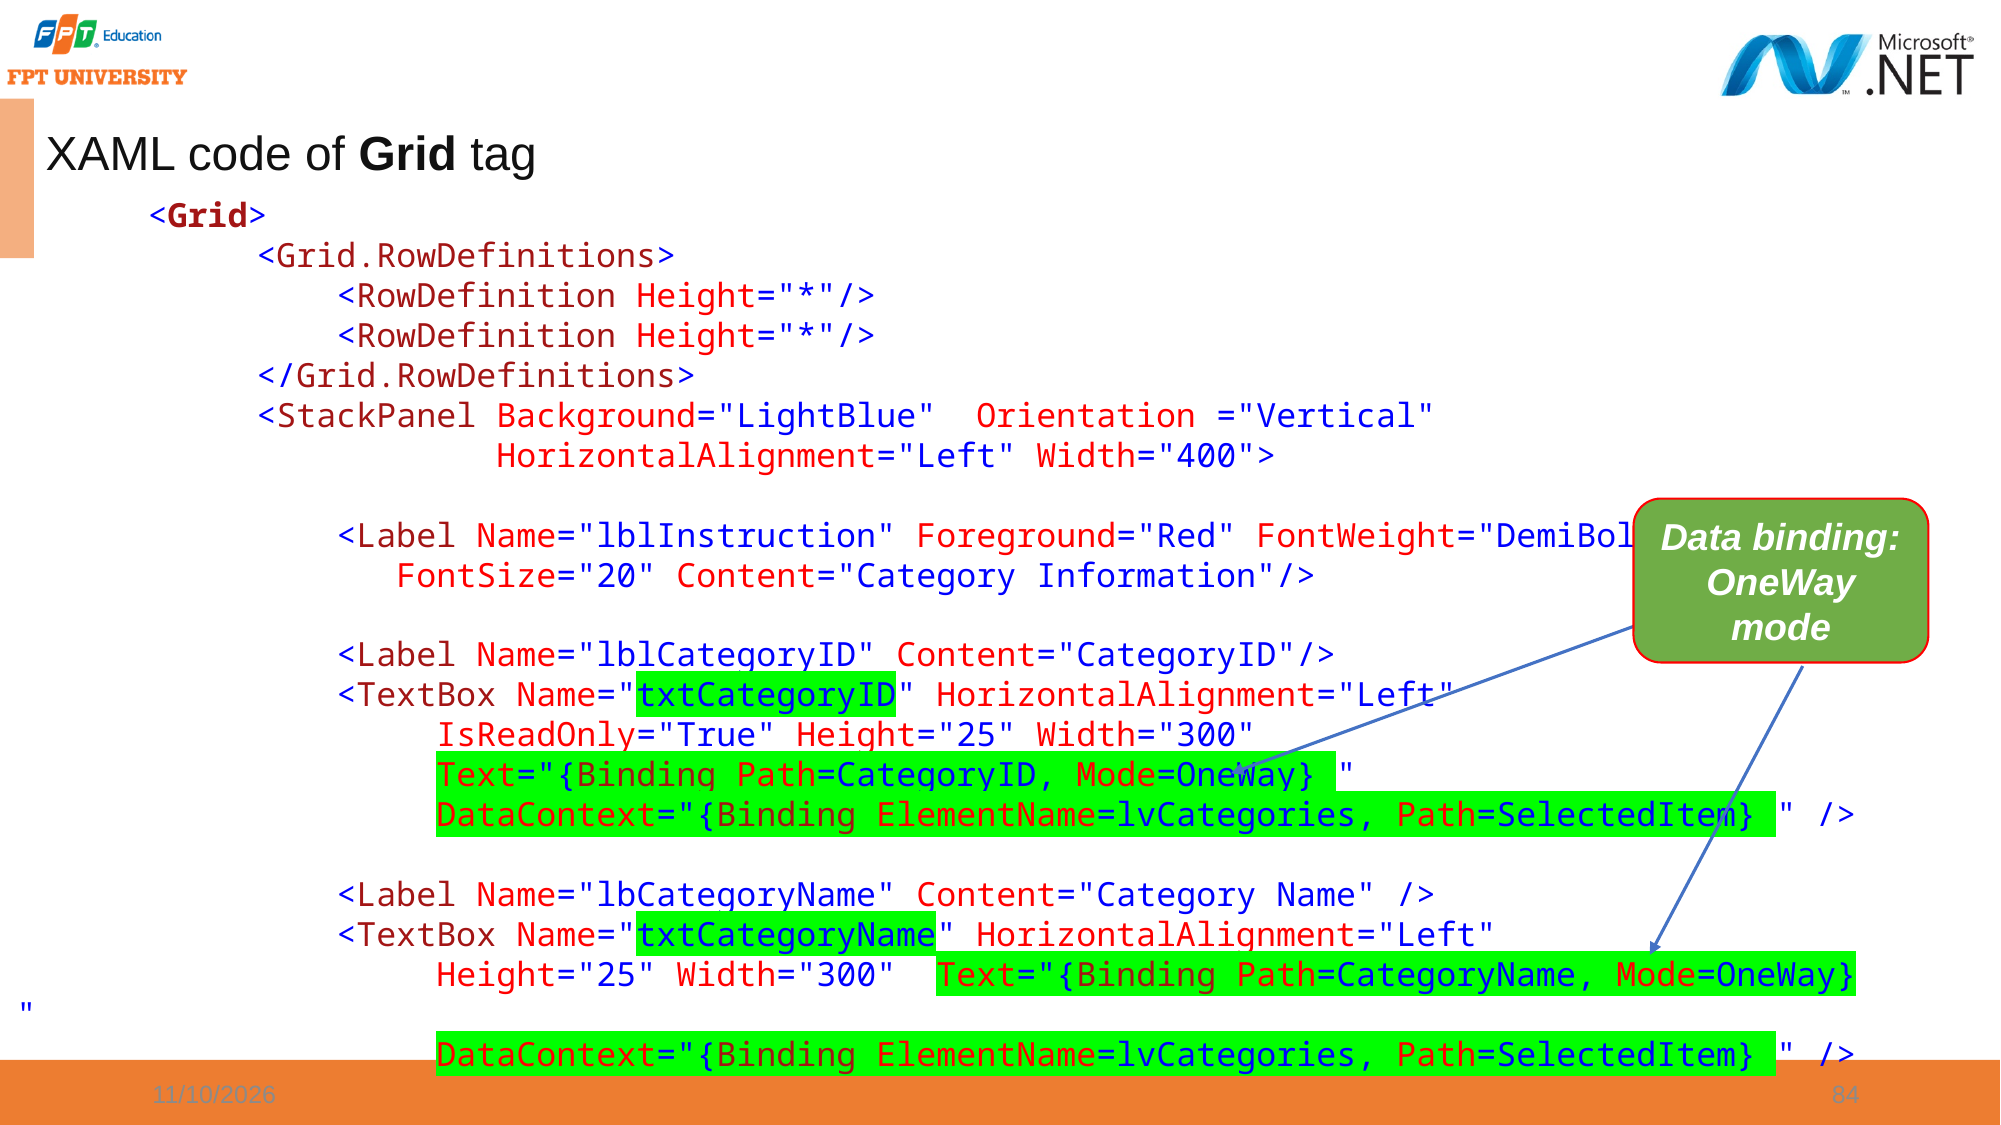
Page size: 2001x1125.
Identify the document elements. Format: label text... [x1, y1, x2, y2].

text_box XAML code of Grid tag [30, 109, 2000, 188]
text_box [1231, 498, 1929, 955]
picture [1685, 0, 2001, 129]
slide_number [137, 1081, 588, 1123]
slide_number 84 [1424, 1081, 1875, 1123]
text_box <Grid> <Grid.RowDefinitions> <RowDefinition Height="*"/> <RowDefinition Height="*"/> </Grid.RowDefinitions> <StackPanel Background="LightBlue" Orientation ="Vertical" HorizontalAlignment="Left" Width="400"> <Label Name="lblInstruction" Foreground="Red" FontWeight="DemiBold" FontSize="20" Content="Category Information"/> <Label Name="lblCategoryID" Content="CategoryID"/> <TextBox Name="txtCategoryID" HorizontalAlignment="Left" IsReadOnly="True" Height="25" Width="300" Text="{Binding Path=CategoryID, Mode=OneWay} " DataContext="{Binding ElementName=lvCategories, Path=SelectedItem} " /> <Label Name="lbCategoryName" Content="Category Name" /> <TextBox Name="txtCategoryName" HorizontalAlignment="Left" Height="25" Width="300" Text="{Binding Path=CategoryName, Mode=OneWay} " DataContext="{Binding ElementName=lvCategories, Path=SelectedItem} " /> [1, 187, 1875, 1081]
picture [0, 0, 194, 95]
